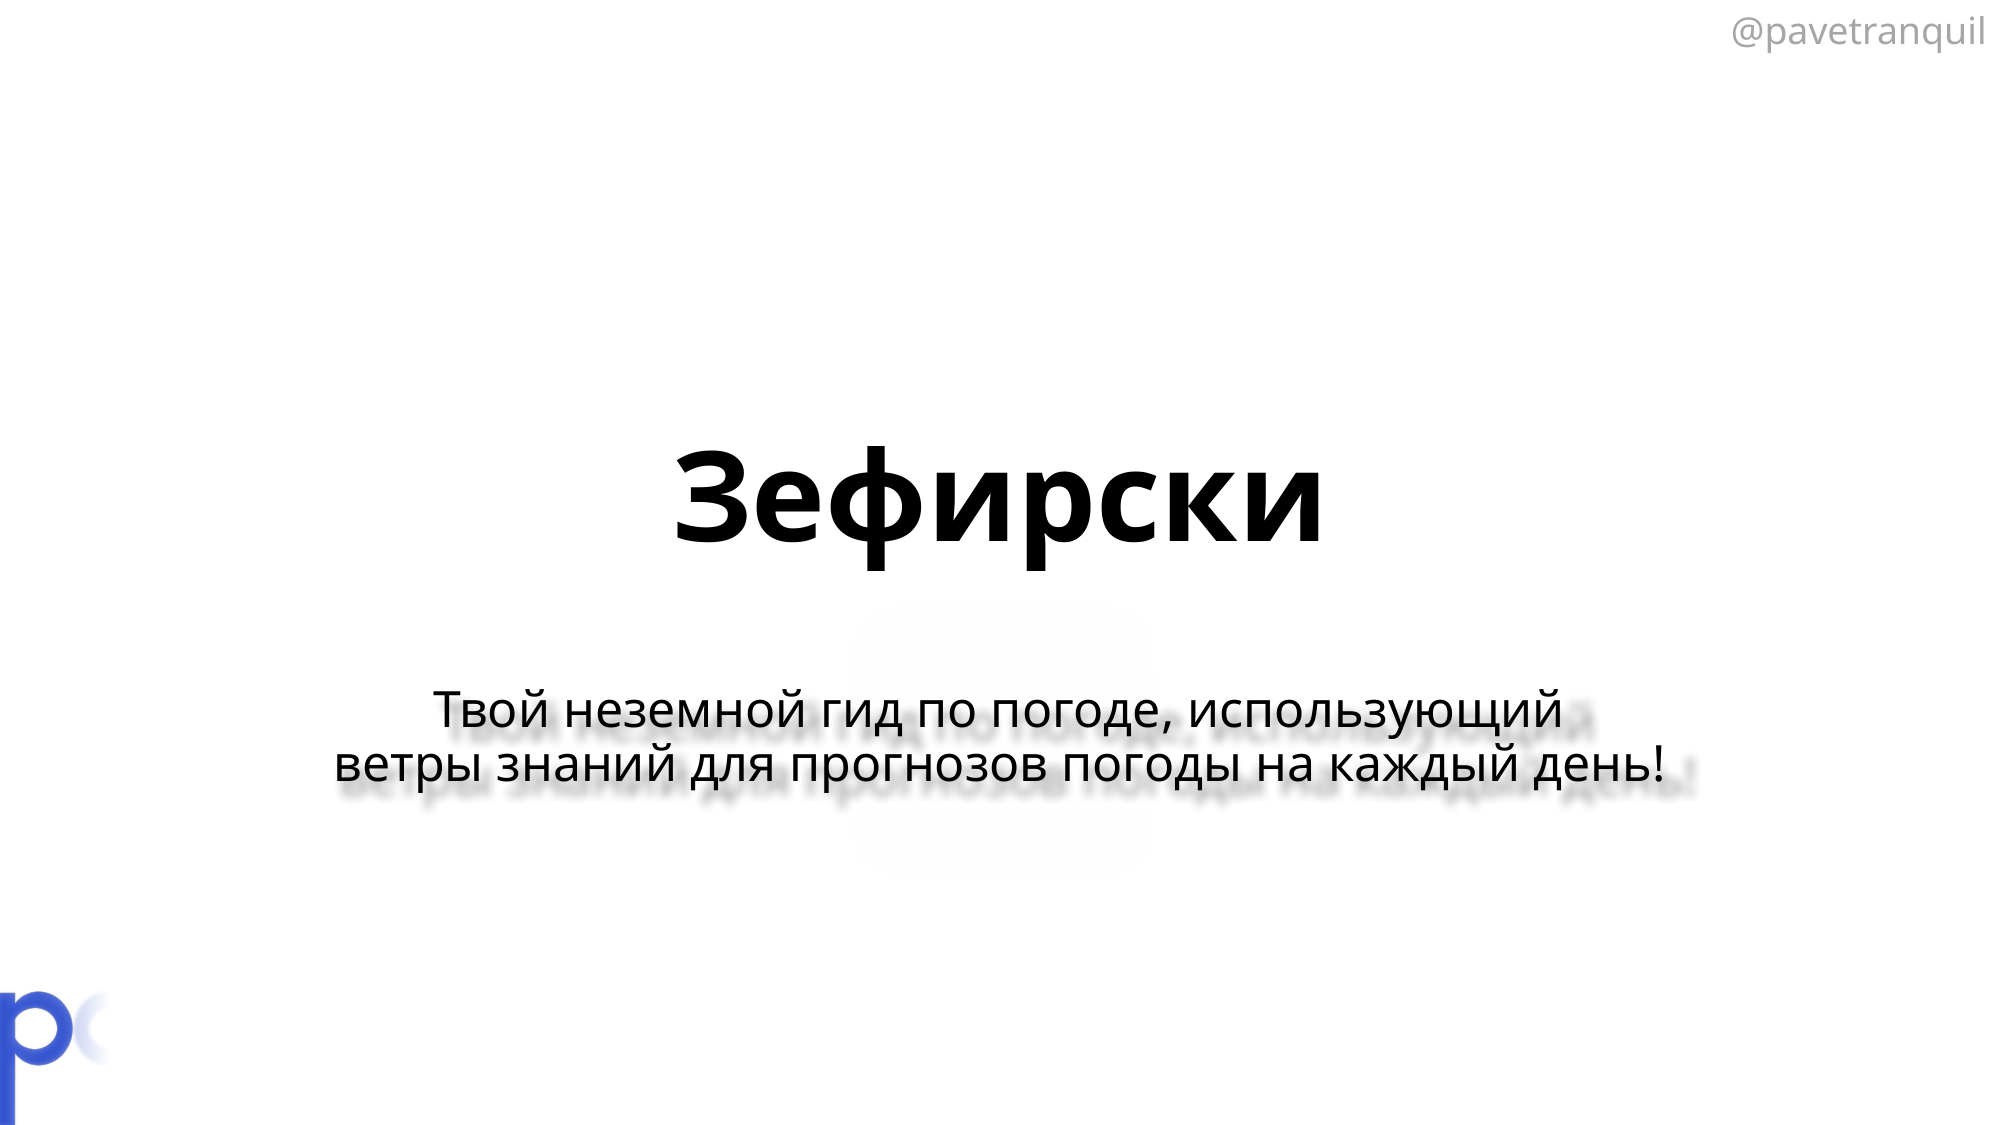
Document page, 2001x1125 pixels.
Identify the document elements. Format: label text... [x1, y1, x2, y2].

text_box @pavetranquil [1716, 0, 2000, 60]
picture [0, 932, 133, 1125]
subtitle Твой неземной гид по погоде, использующий ветры знаний для прогнозов погоды на каждый день! [249, 676, 1750, 816]
title Зефирски [249, 184, 1750, 576]
